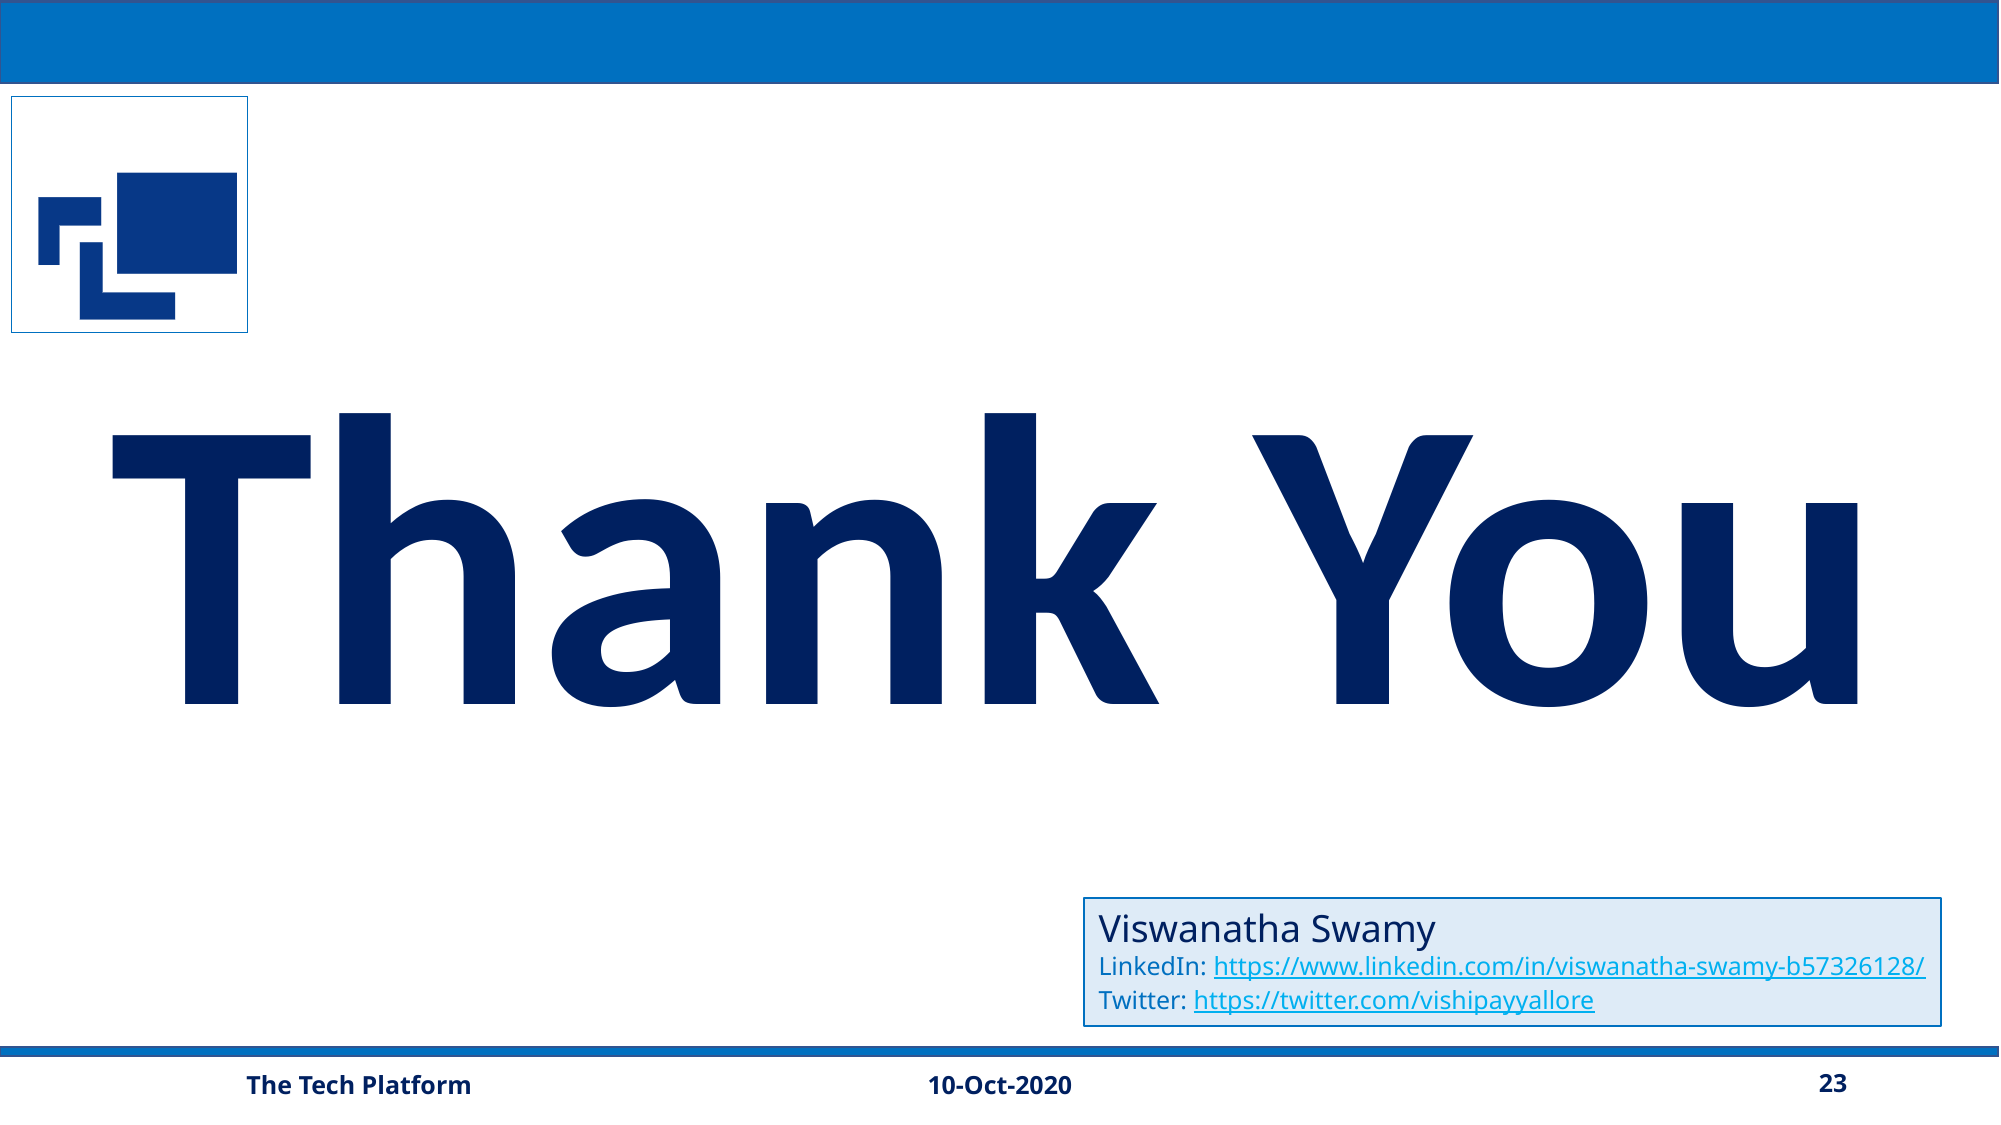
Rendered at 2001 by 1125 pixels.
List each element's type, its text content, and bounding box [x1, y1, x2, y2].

text_box The Tech Platform [21, 1054, 697, 1115]
picture [11, 96, 248, 333]
footer 10-Oct-2020 [697, 1054, 1338, 1115]
text_box Thank You [94, 282, 1900, 796]
slide_number 23 [1412, 1054, 1863, 1115]
text_box [0, 0, 1999, 84]
text_box [0, 1046, 1999, 1057]
text_box Viswanatha Swamy LinkedIn: https://www.linkedin.com/in/viswanatha-swamy-b57326128/ Twitter: https://twitter.com/vishipayyallore [1083, 898, 1941, 1026]
